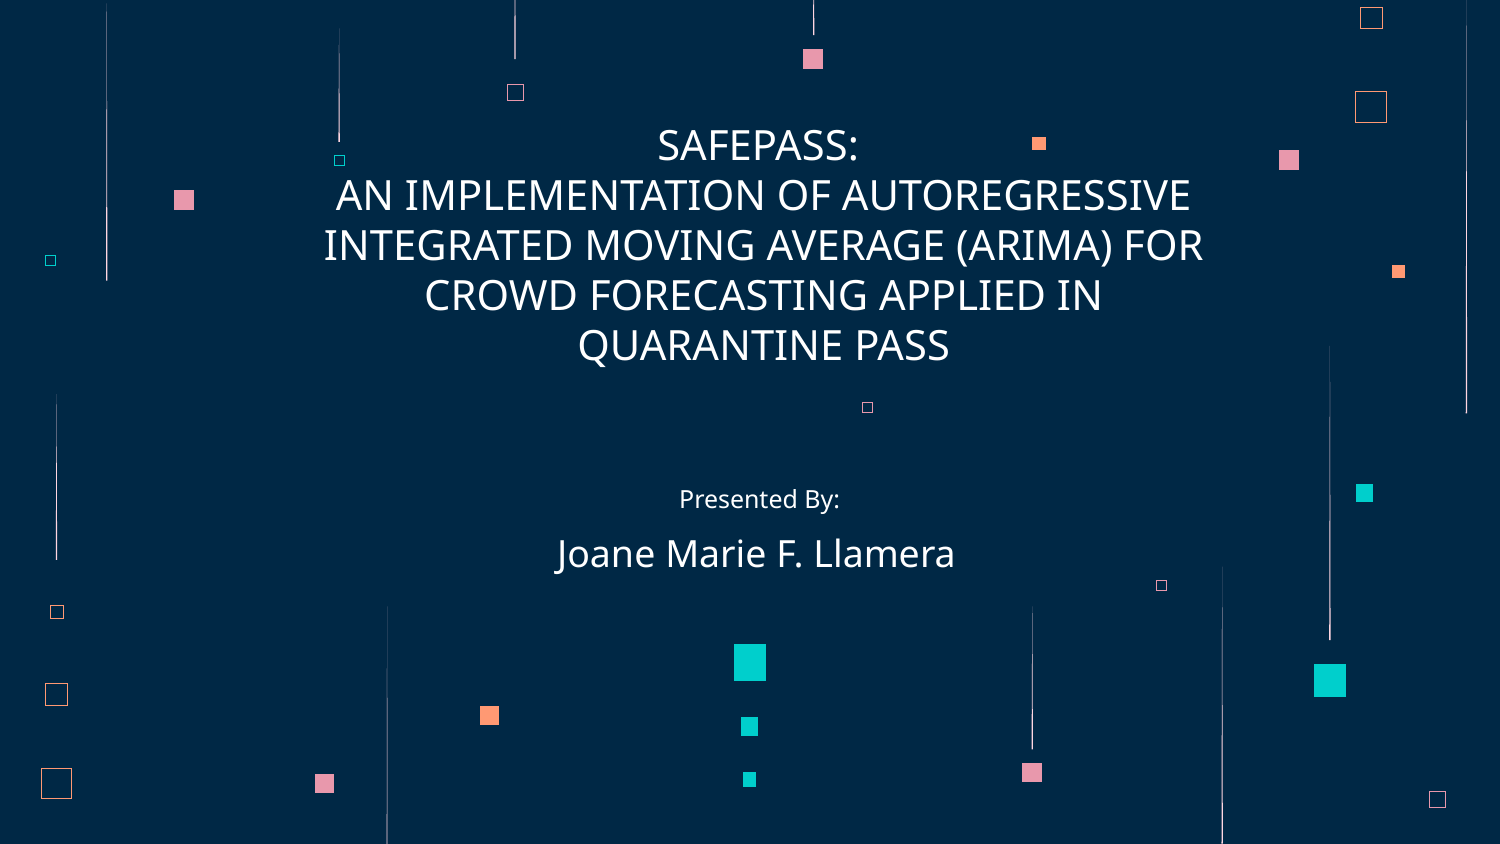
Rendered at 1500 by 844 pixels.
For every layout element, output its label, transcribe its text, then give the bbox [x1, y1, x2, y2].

text_box [1032, 137, 1046, 151]
text_box Presented By: [489, 468, 1031, 599]
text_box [1313, 345, 1347, 698]
text_box [479, 705, 500, 726]
text_box [314, 773, 335, 794]
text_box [733, 644, 767, 787]
title SAFEPASS: AN IMPLEMENTATION OF AUTOREGRESSIVE INTEGRATED MOVING AVERAGE (ARIMA) FOR CROWD FORECASTING APPLIED IN QUARANTINE PASS [303, 47, 1224, 384]
subtitle Joane Marie F. Llamera [486, 515, 1027, 646]
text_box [1022, 606, 1043, 783]
